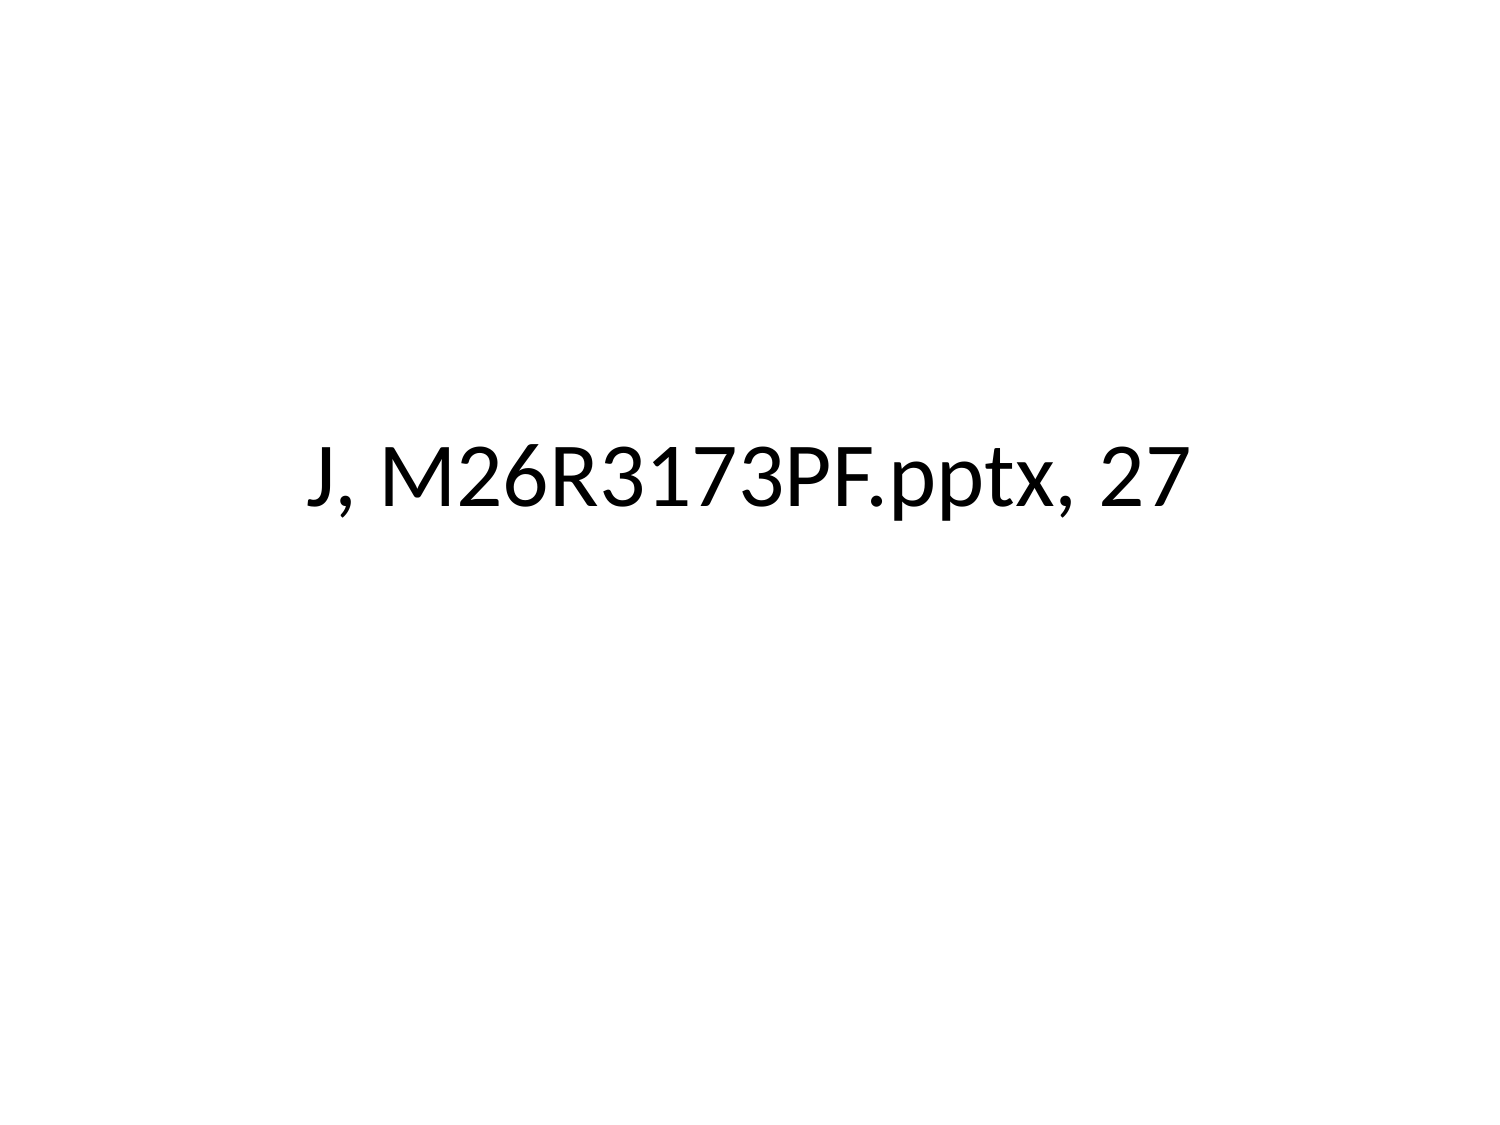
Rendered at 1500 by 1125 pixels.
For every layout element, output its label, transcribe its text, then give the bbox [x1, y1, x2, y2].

title J, M26R3173PF.pptx, 27 [112, 349, 1388, 591]
